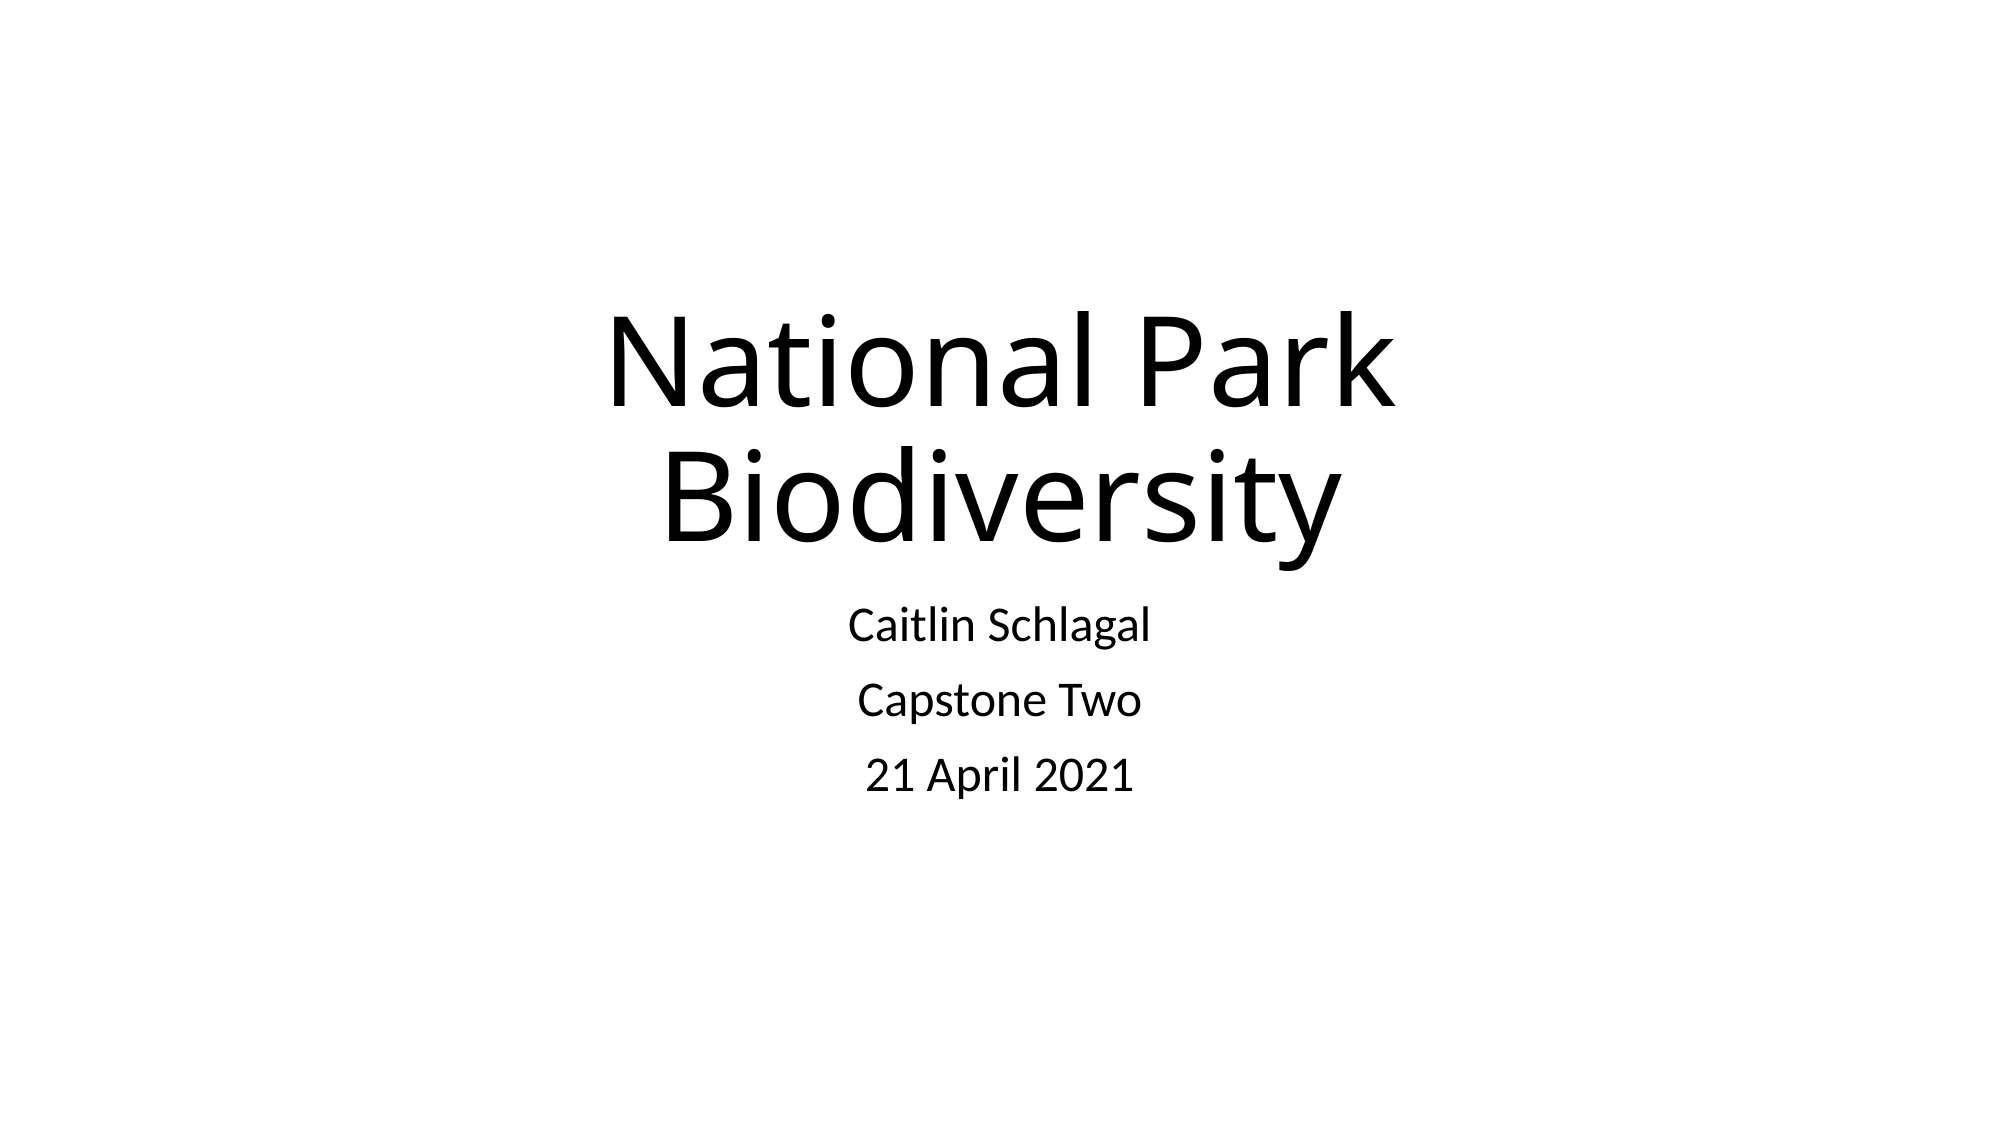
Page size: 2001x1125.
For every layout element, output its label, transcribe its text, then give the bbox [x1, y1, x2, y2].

subtitle Caitlin Schlagal Capstone Two 21 April 2021 [249, 590, 1750, 863]
title National Park Biodiversity [249, 184, 1750, 576]
